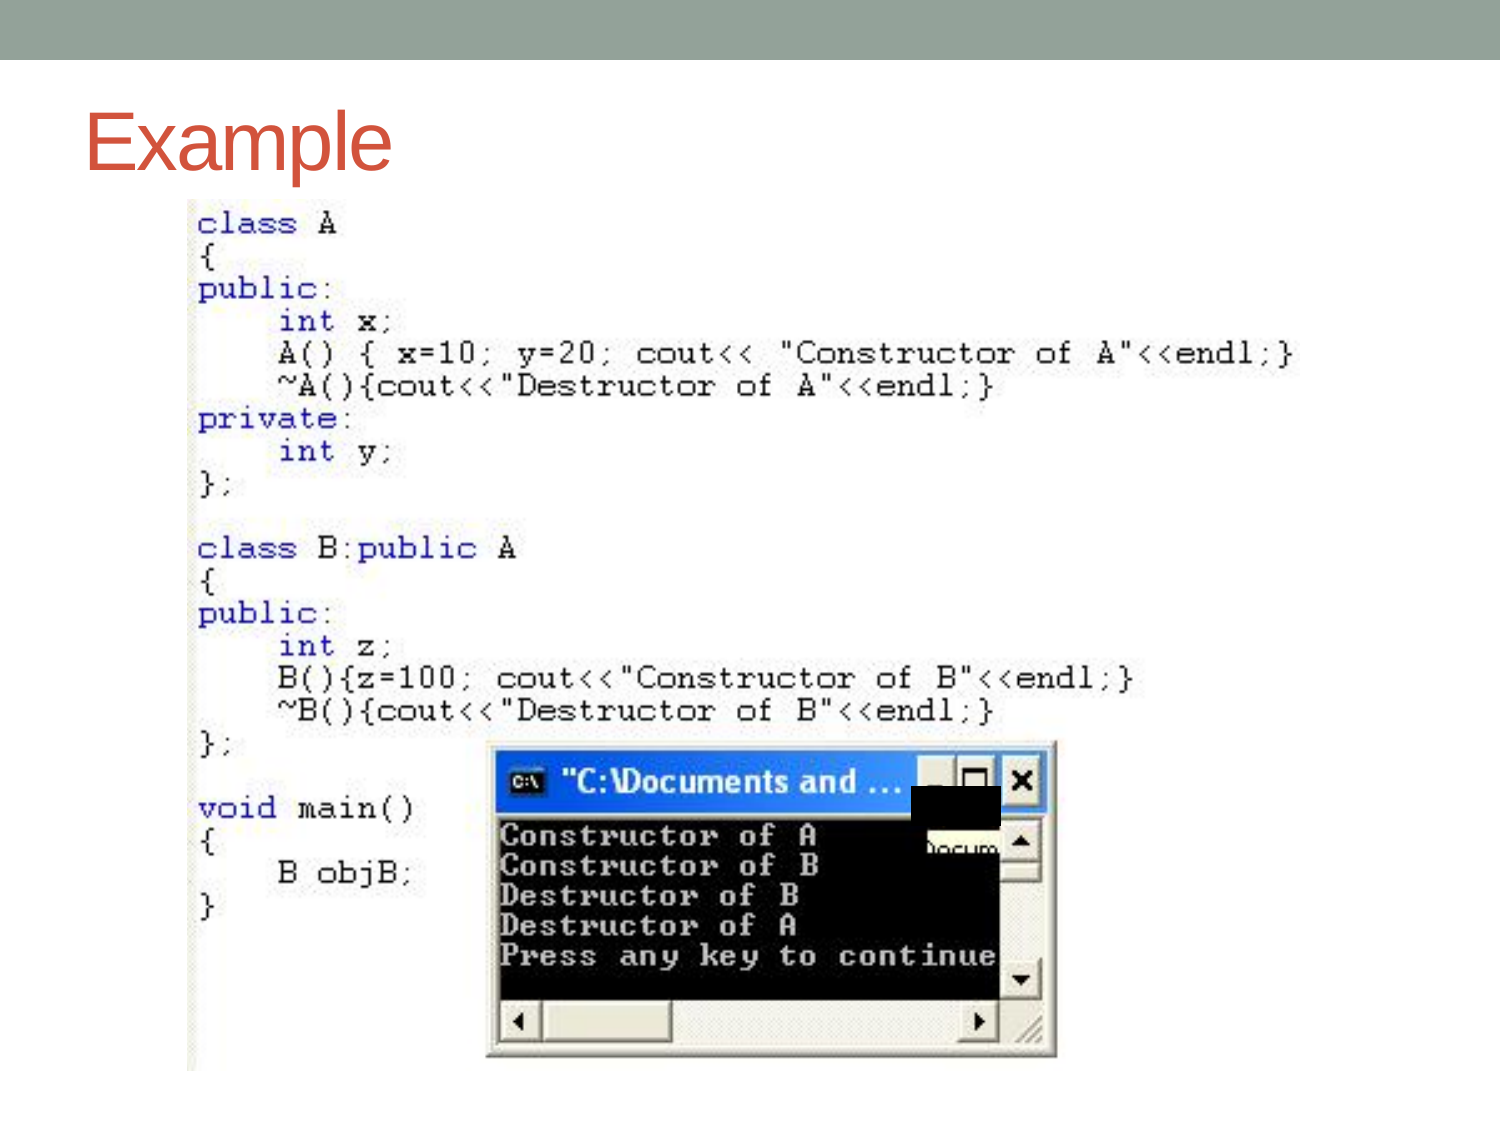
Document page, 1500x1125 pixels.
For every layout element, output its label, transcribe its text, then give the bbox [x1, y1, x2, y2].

picture [187, 199, 1301, 1071]
text_box Example [68, 55, 1419, 219]
